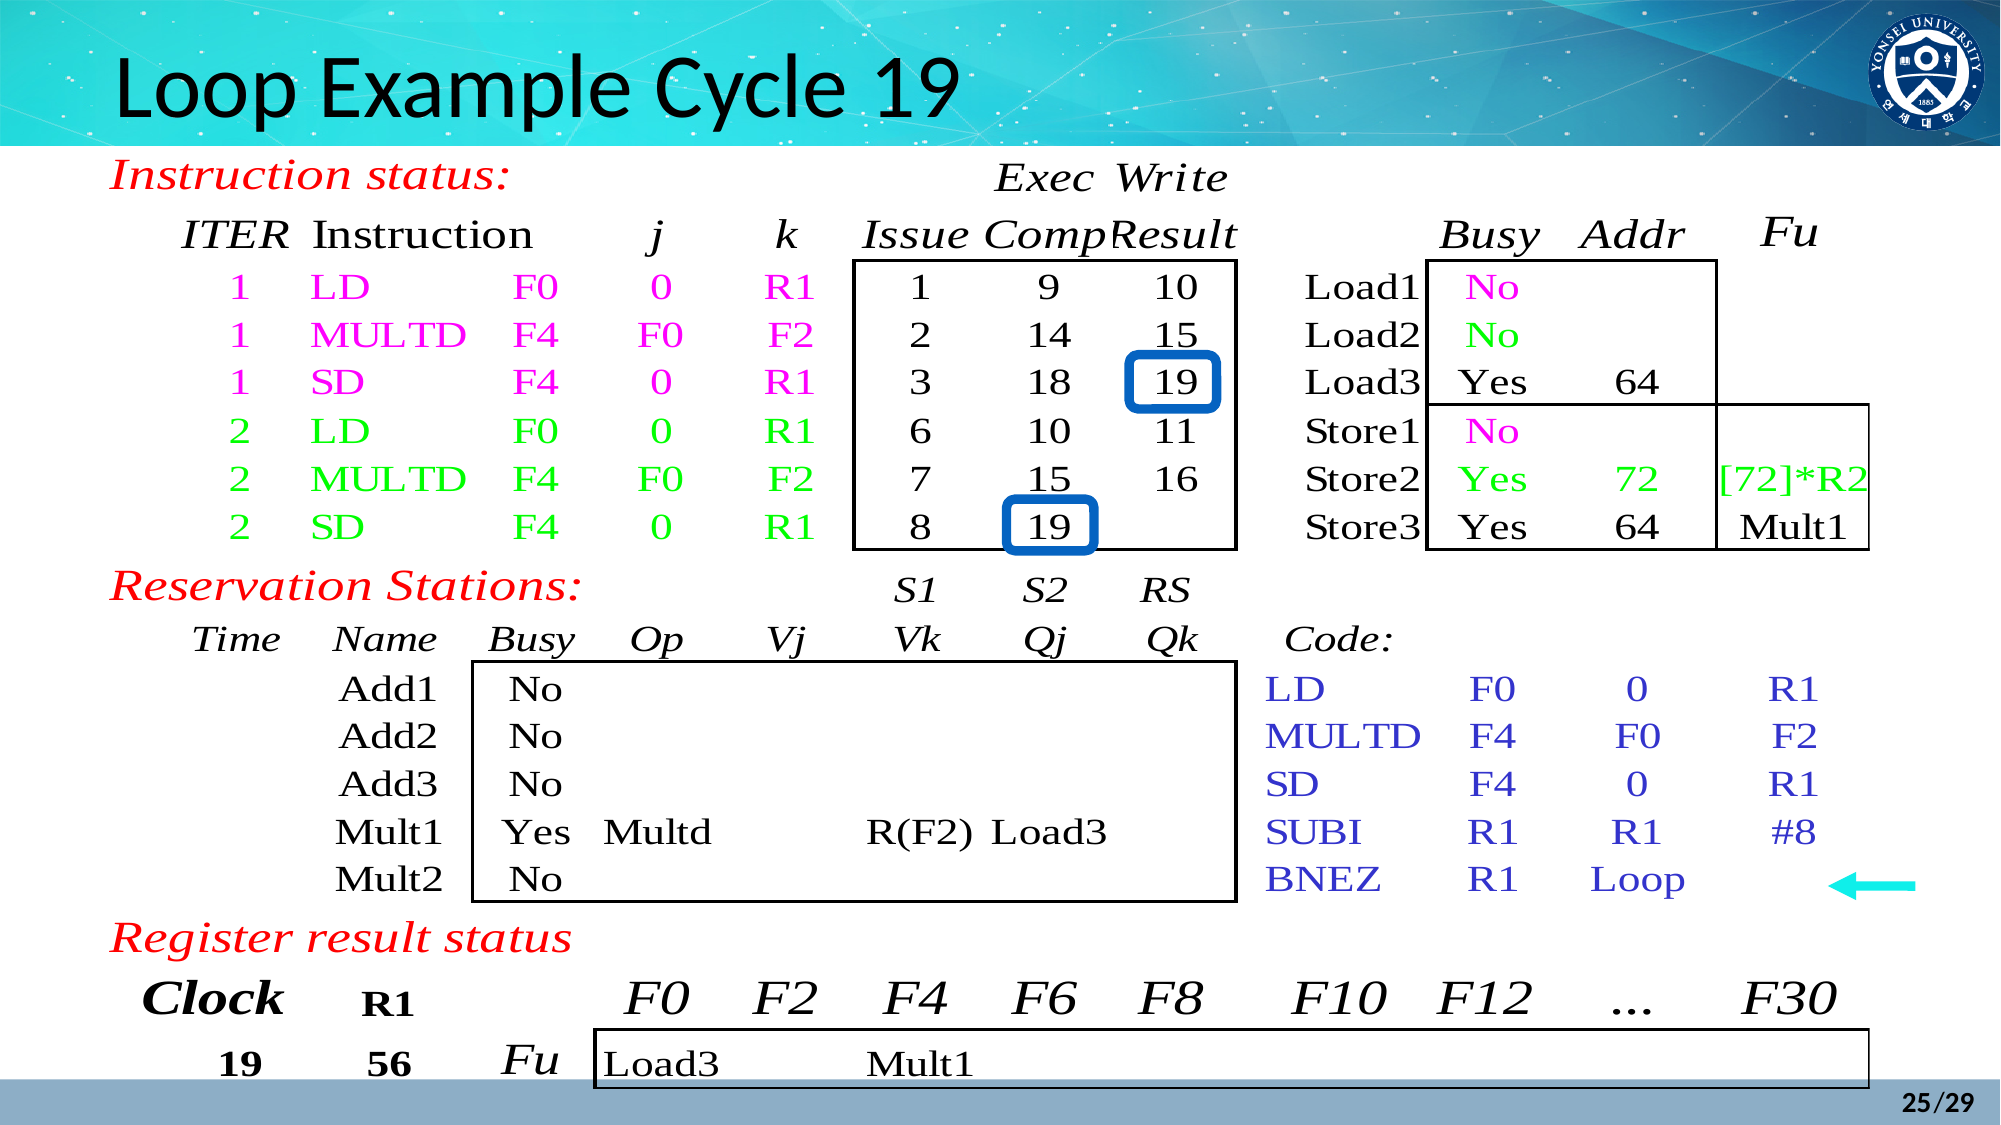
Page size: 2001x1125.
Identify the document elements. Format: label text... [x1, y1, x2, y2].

title Loop Example Cycle 19 [99, 30, 1825, 144]
picture [0, 0, 2001, 168]
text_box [99, 144, 1872, 1090]
slide_number 25 [1496, 1070, 1947, 1125]
